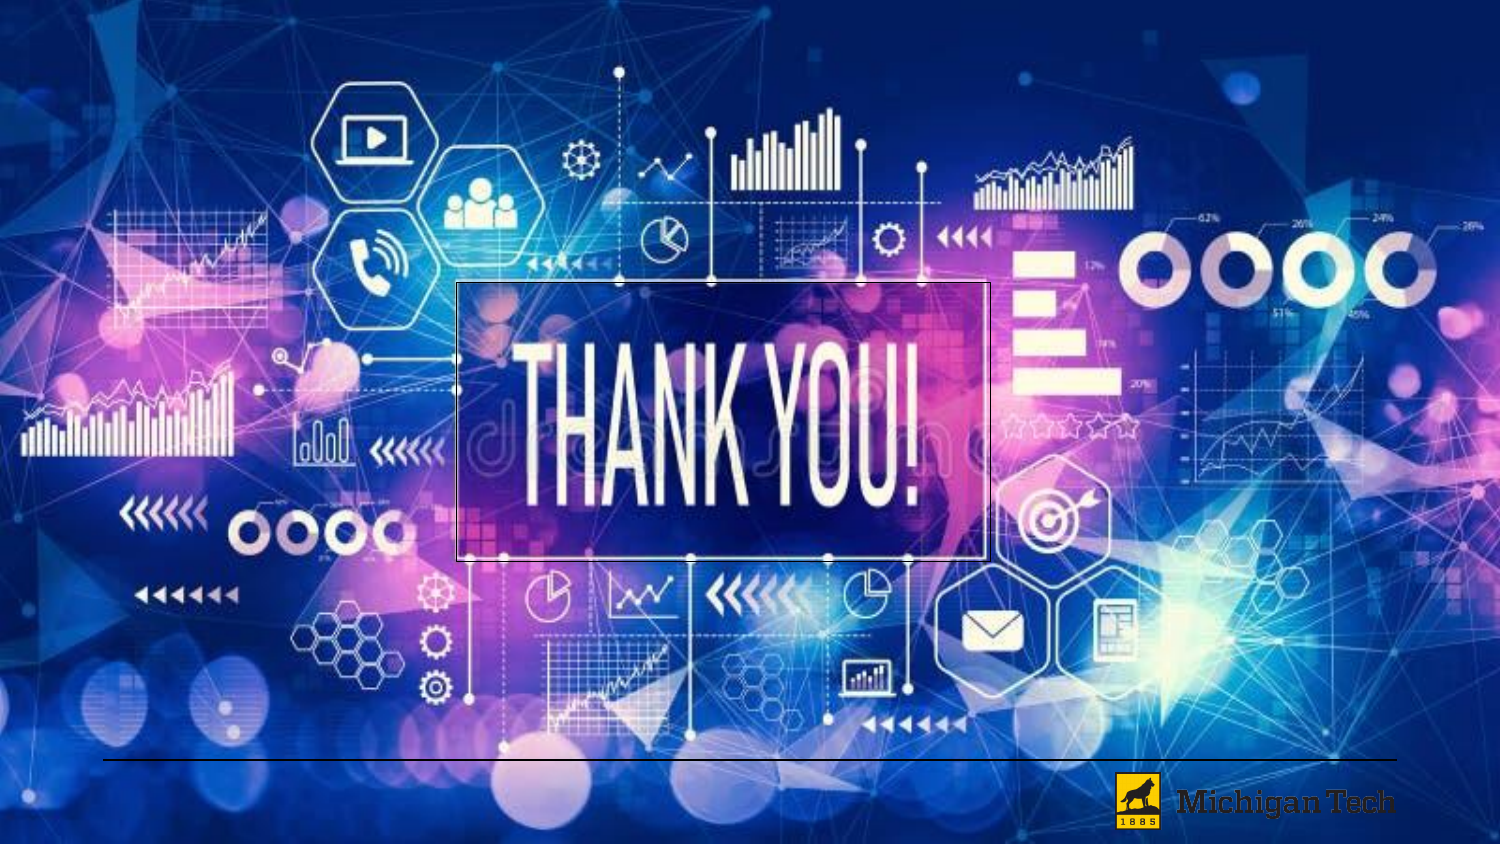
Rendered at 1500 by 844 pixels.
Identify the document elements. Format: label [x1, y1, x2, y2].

picture [0, 0, 1500, 844]
text_box [456, 282, 991, 562]
